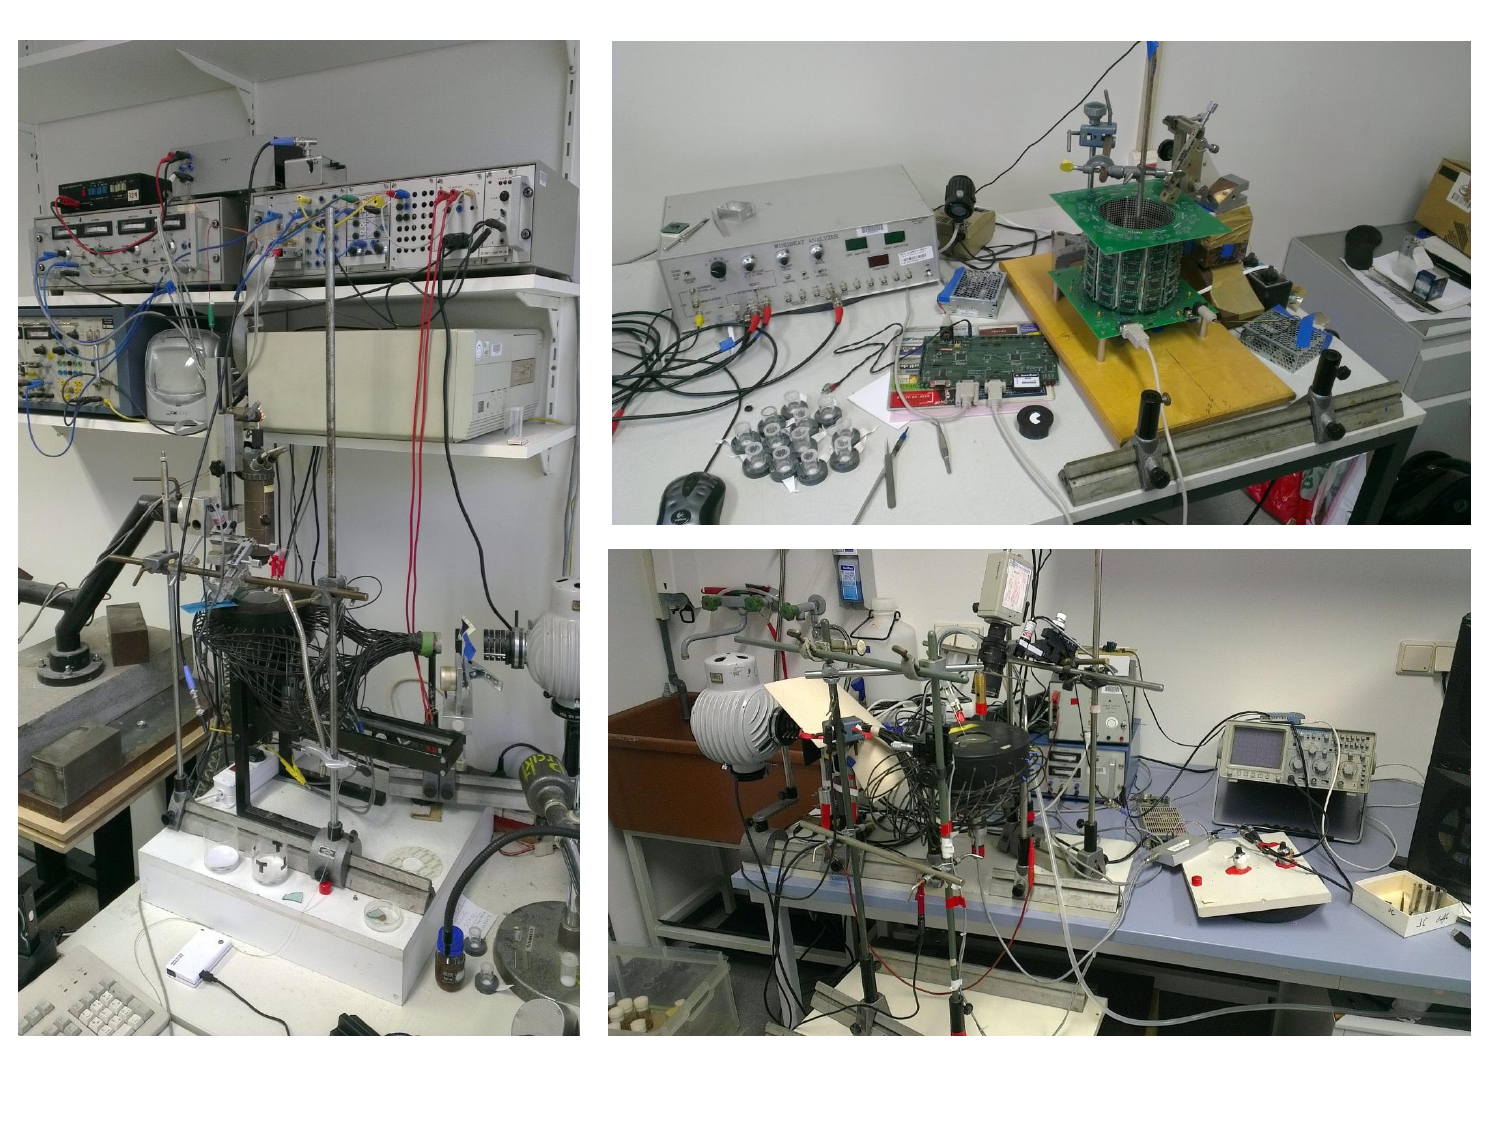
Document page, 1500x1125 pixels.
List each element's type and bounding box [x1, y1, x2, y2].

picture [608, 549, 1471, 1037]
picture [612, 40, 1471, 526]
picture [18, 40, 580, 1037]
